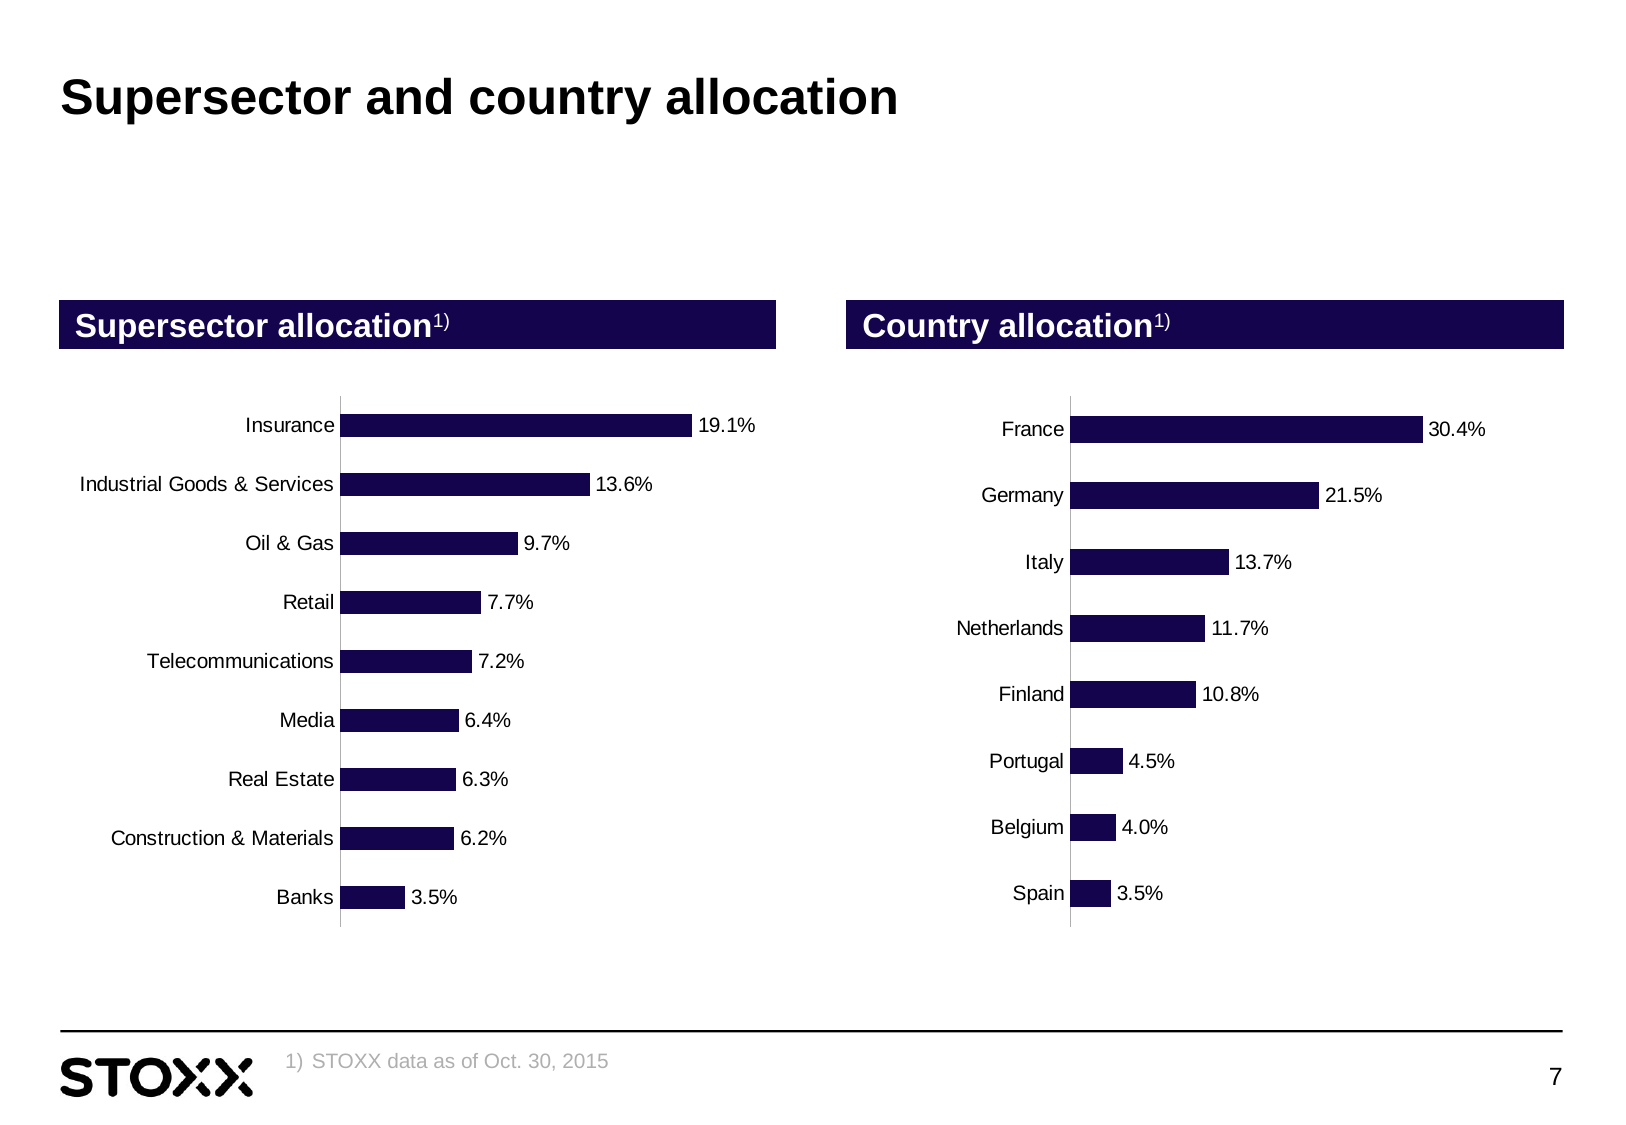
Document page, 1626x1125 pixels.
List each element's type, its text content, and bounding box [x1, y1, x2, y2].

text_box Country allocation1) [847, 301, 1563, 348]
text_box STOXX data as of Oct. 30, 2015 [284, 1050, 1545, 1074]
title Supersector and country allocation [60, 64, 1563, 191]
chart [48, 364, 1556, 995]
picture [60, 1056, 253, 1098]
text_box Supersector allocation1) [59, 301, 776, 348]
